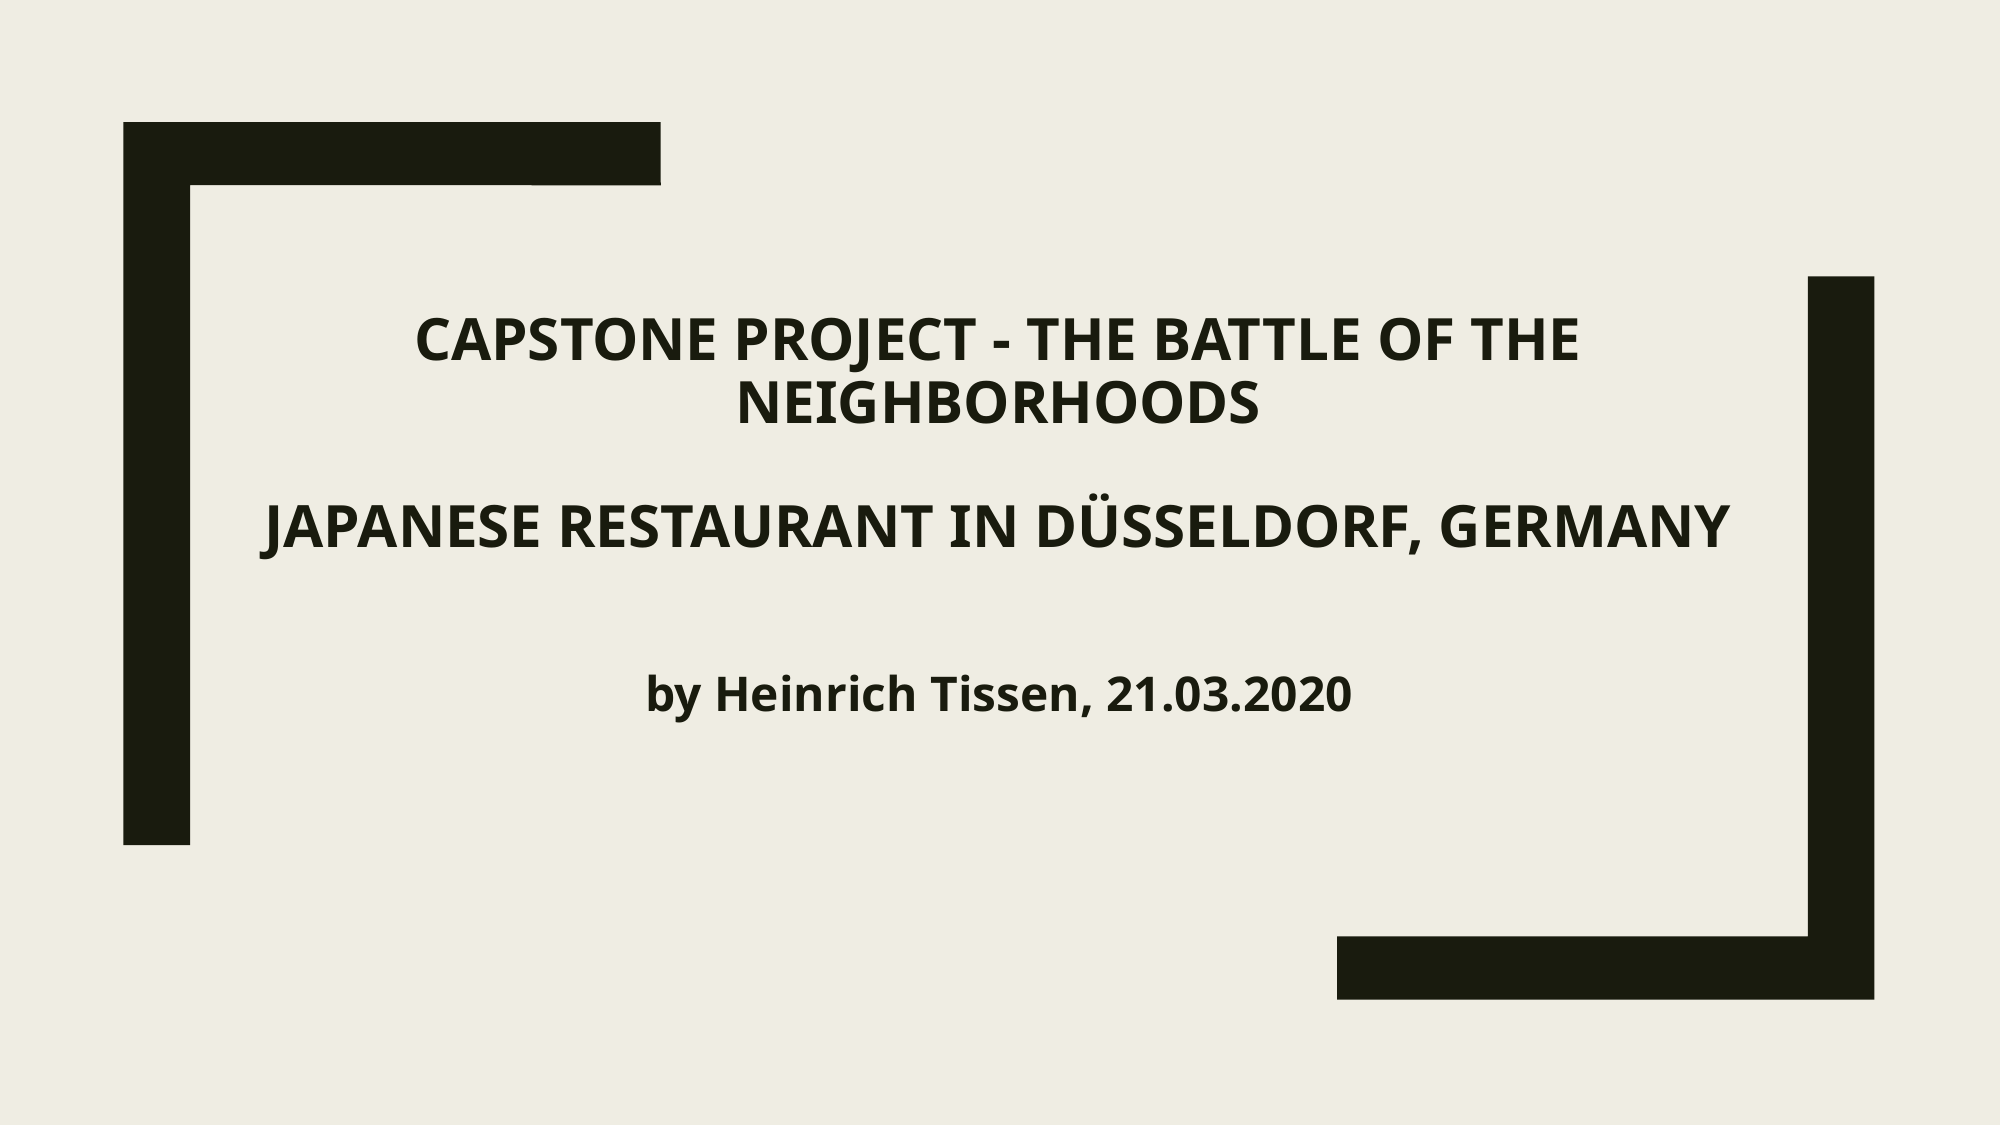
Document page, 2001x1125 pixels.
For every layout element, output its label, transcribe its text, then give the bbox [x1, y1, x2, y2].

subtitle by Heinrich Tissen, 21.03.2020 [439, 649, 1561, 828]
title Capstone Project - The Battle of the Neighborhoods Japanese restaurant in Düsseldorf, Germany [217, 293, 1779, 638]
